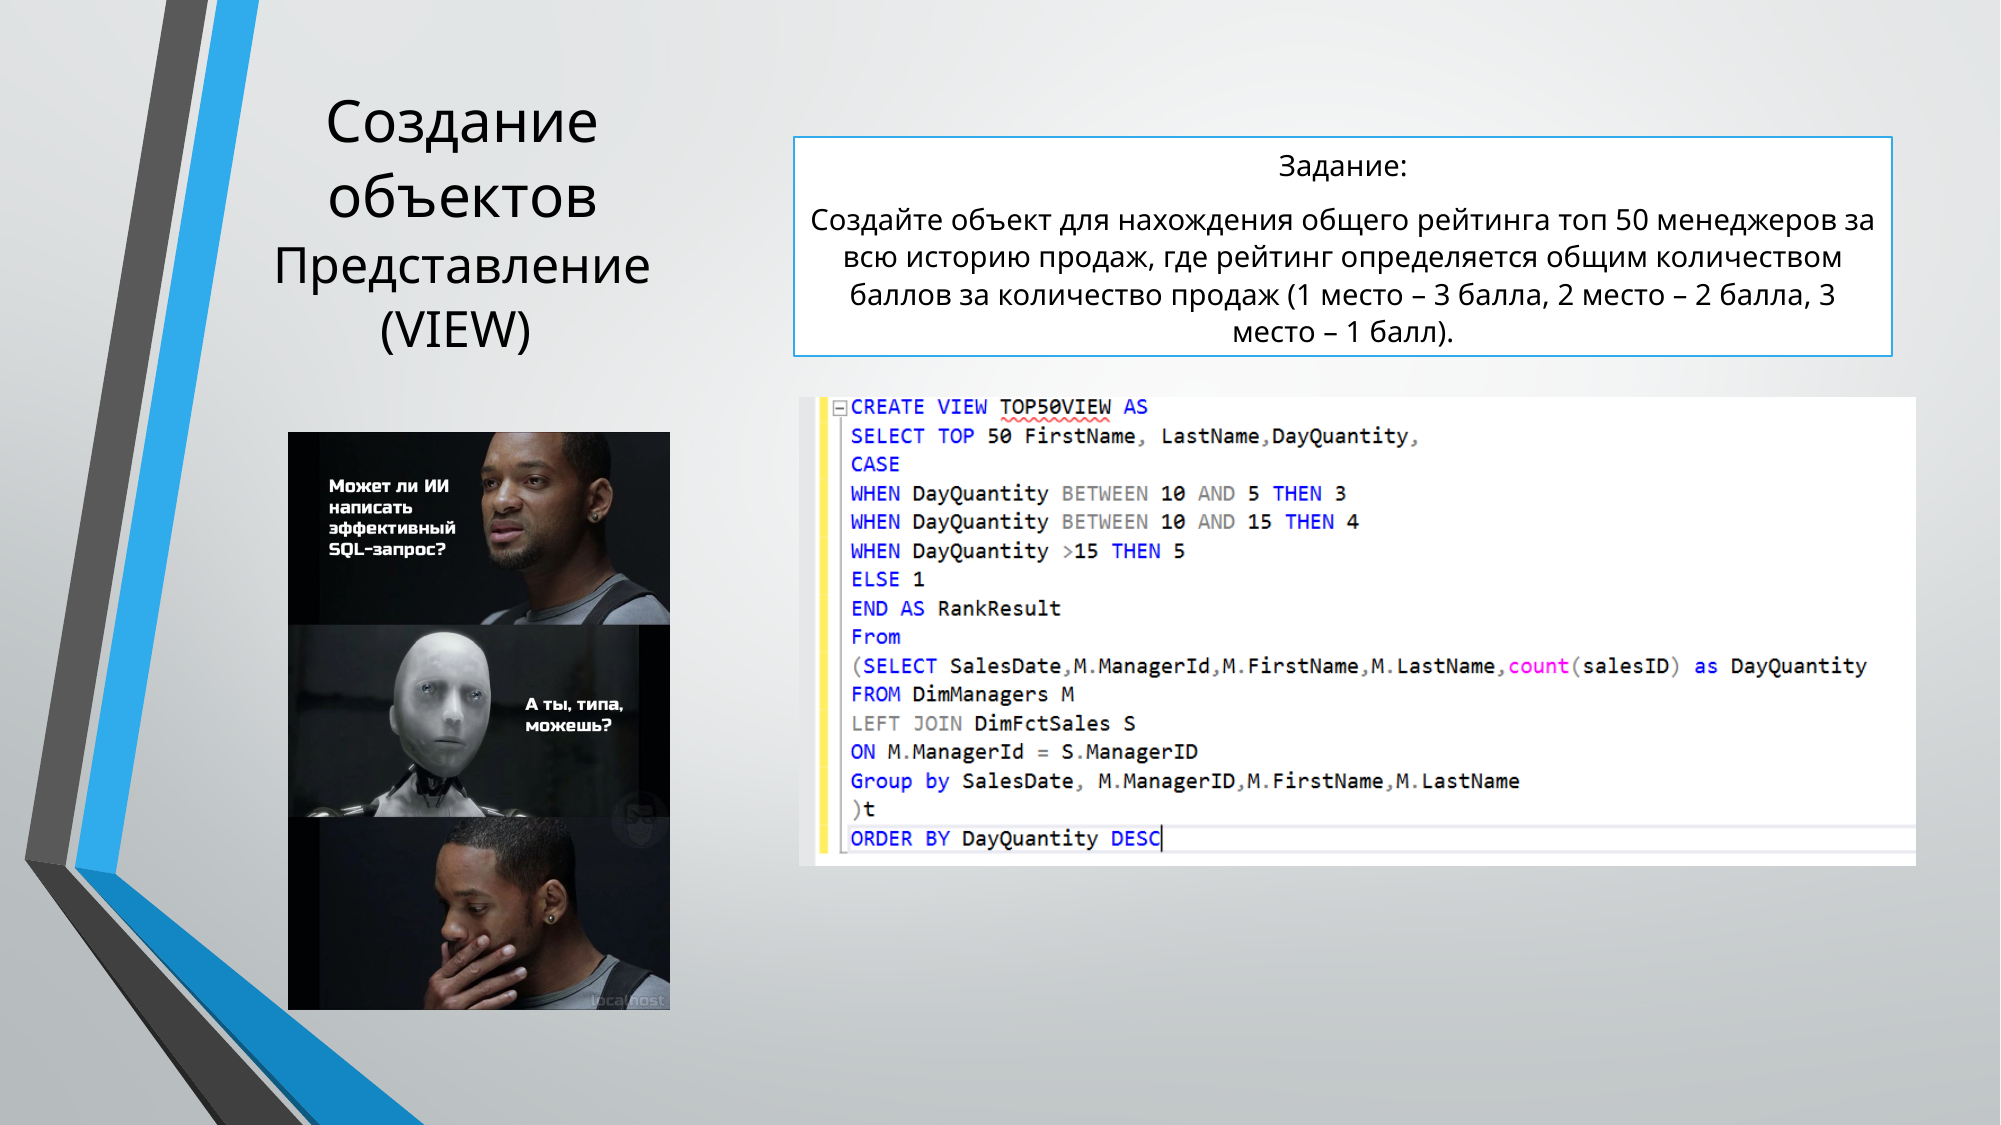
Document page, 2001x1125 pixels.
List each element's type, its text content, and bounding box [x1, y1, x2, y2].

picture [799, 396, 1917, 866]
title Создание объектов Представление (VIEW) [255, 41, 670, 396]
picture [287, 432, 670, 1010]
text_box Задание: Создайте объект для нахождения общего рейтинга топ 50 менеджеров за всю историю продаж, где рейтинг определяется общим количеством баллов за количество продаж (1 место – 3 балла, 2 место – 2 балла, 3 место – 1 балл). [794, 137, 1893, 356]
